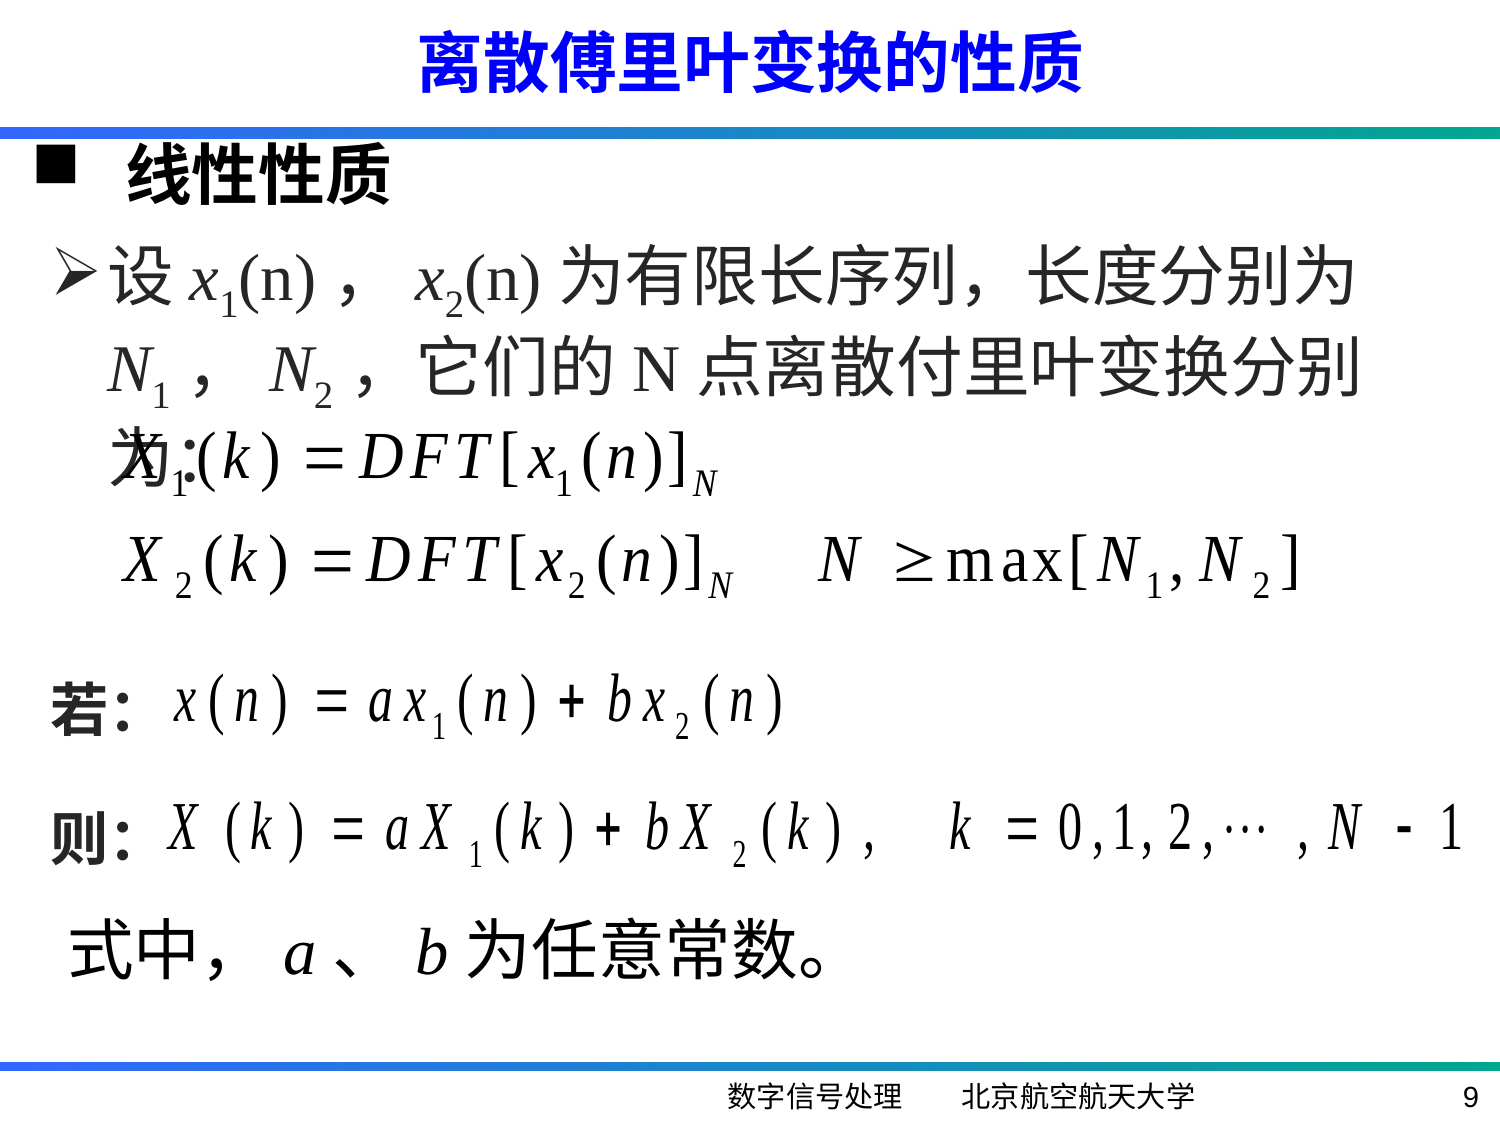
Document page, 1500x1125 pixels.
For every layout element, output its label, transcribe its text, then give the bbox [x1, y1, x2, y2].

text_box 线性性质 [16, 125, 1399, 221]
text_box [112, 324, 1388, 500]
text_box 离散傅里叶变换的性质 [59, 7, 1442, 114]
text_box 式中，a、b为任意常数。 [52, 909, 1442, 993]
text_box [106, 412, 1309, 611]
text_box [160, 652, 800, 752]
footer 数字信号处理 北京航空航天大学 [0, 1070, 1211, 1118]
text_box 若： [35, 645, 278, 752]
slide_number 9 [1293, 1070, 1495, 1125]
text_box 则： [35, 773, 278, 880]
text_box 设x1(n)，x2(n)为有限长序列，长度分别为N1，N2，它们的N点离散付里叶变换分别为： [35, 226, 1425, 413]
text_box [152, 780, 1480, 881]
